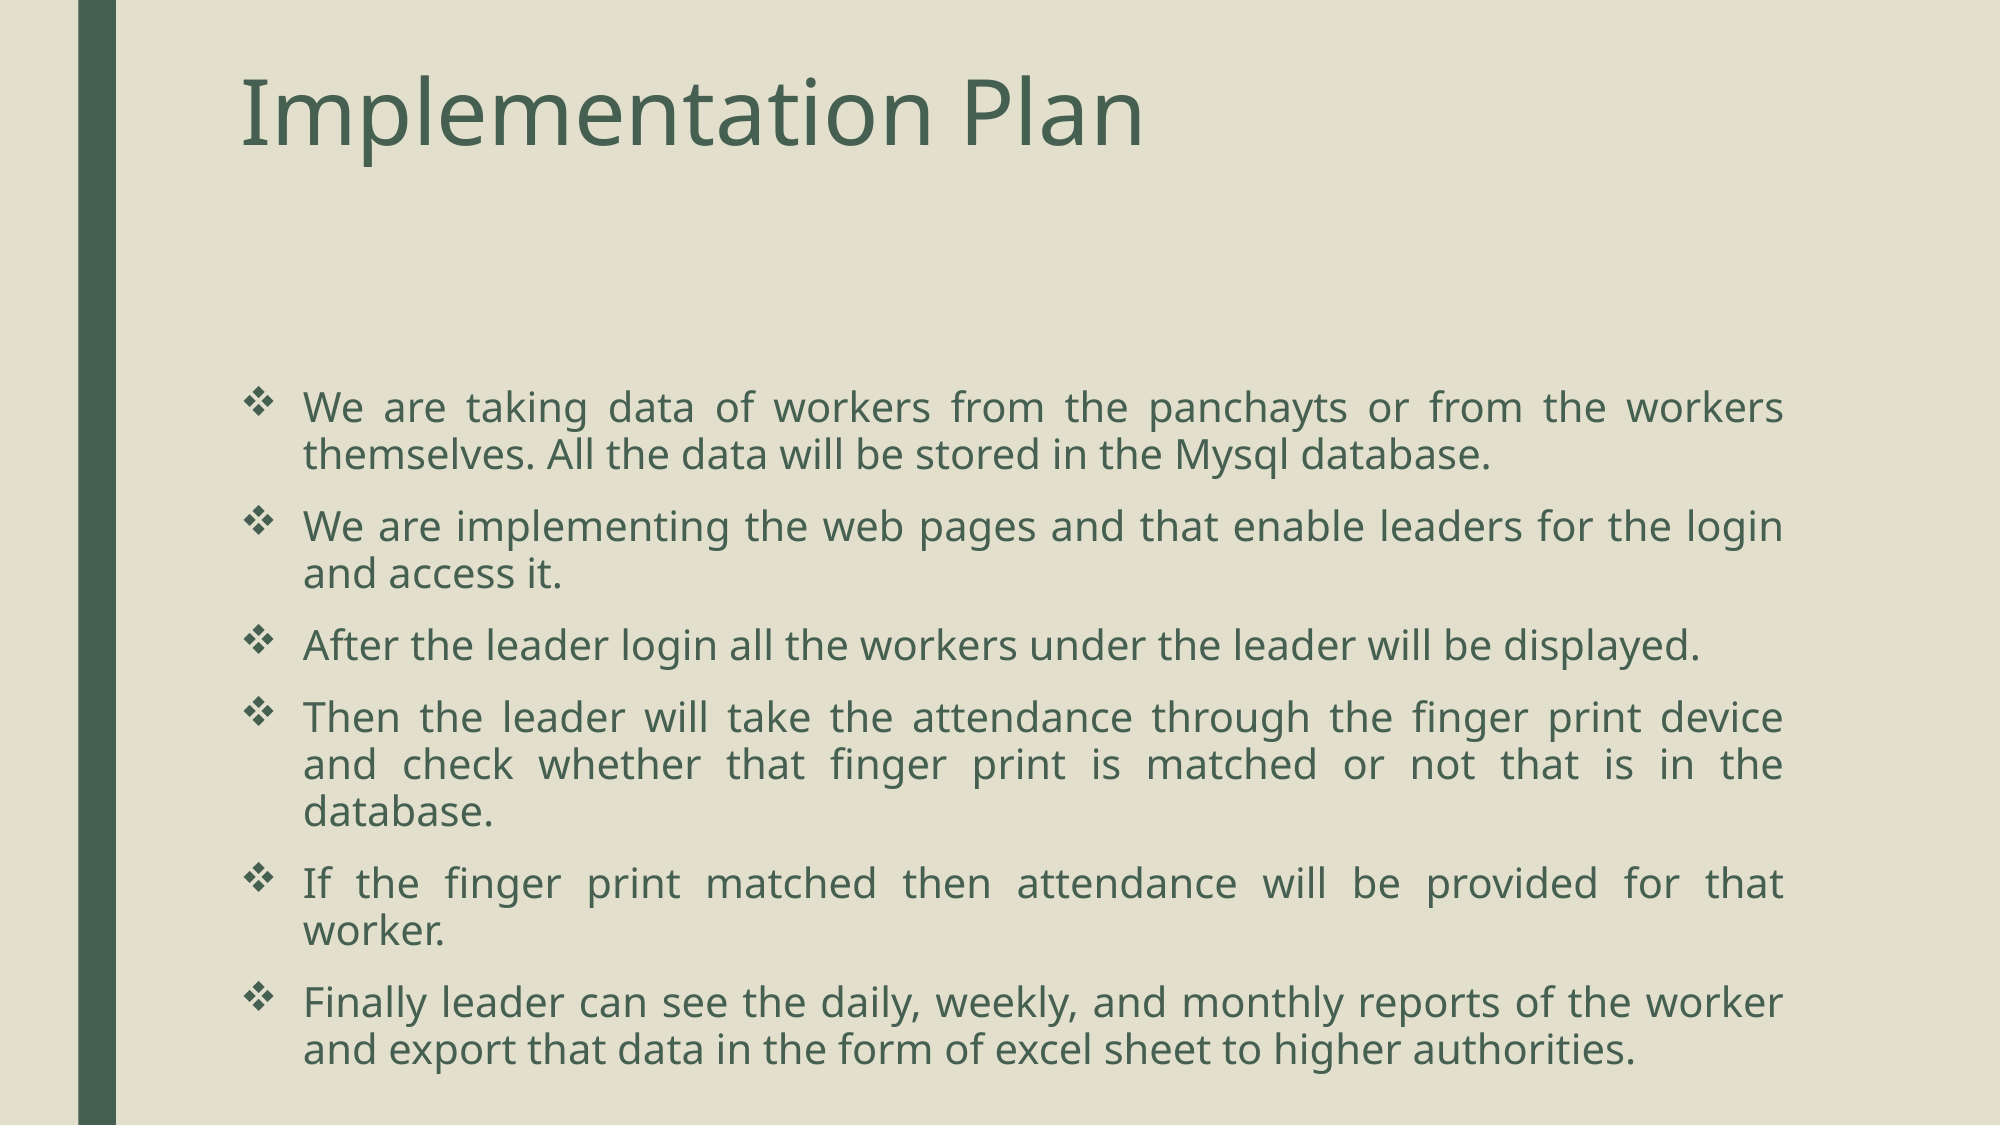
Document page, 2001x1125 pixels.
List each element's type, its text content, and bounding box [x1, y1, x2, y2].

title Implementation Plan [225, 59, 1800, 191]
list We are taking data of workers from the panchayts or from the workers themselves. All the data will be stored in the Mysql database. We are implementing the web pages and that enable leaders for the login and access it. After the leader login all the workers under the leader will be displayed. Then the leader will take the attendance through the finger print device and check whether that finger print is matched or not that is in the database. If the finger print matched then attendance will be provided for that worker. Finally leader can see the daily, weekly, and monthly reports of the worker and export that data in the form of excel sheet to higher authorities. [225, 230, 1800, 1066]
